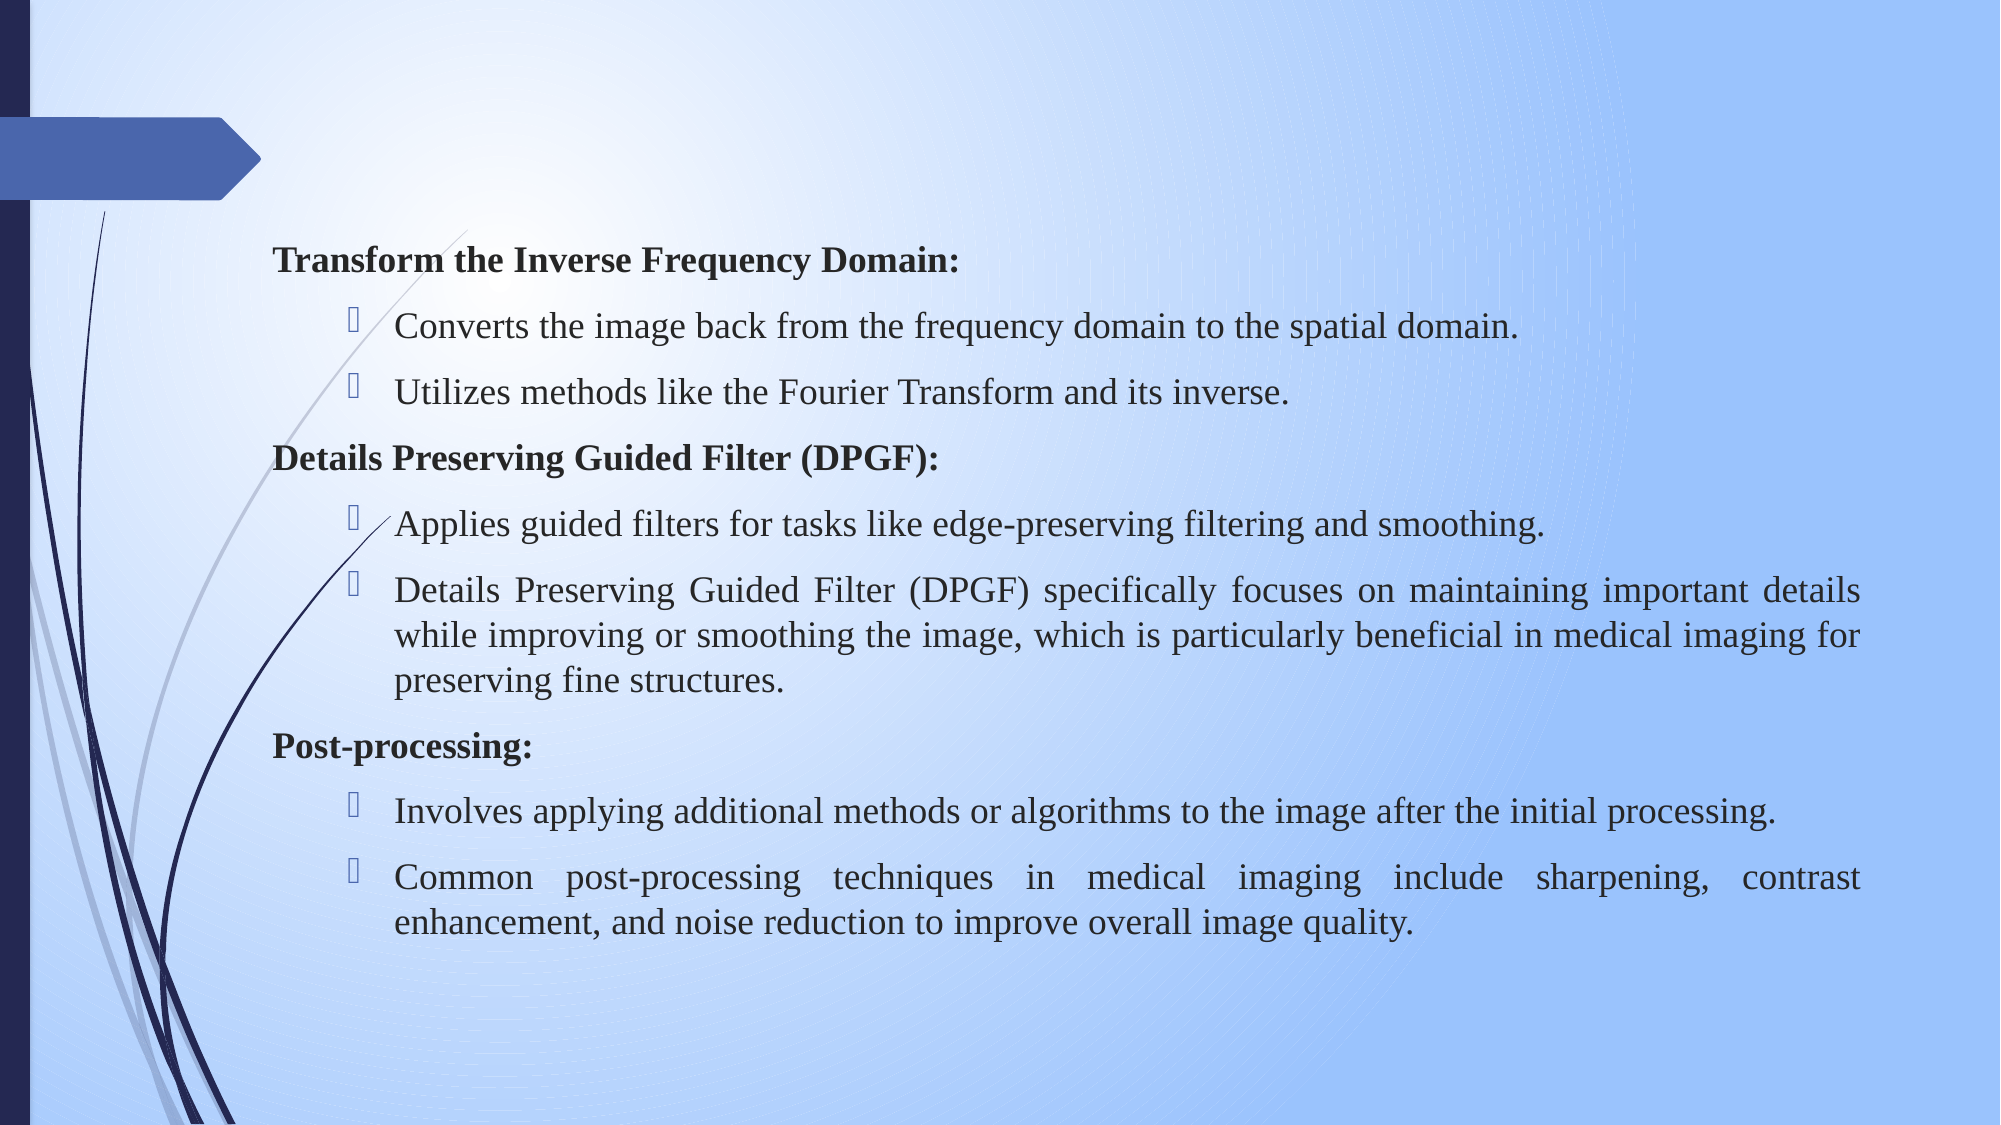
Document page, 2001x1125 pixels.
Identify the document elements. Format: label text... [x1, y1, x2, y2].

list Transform the Inverse Frequency Domain: Converts the image back from the frequency domain to the spatial domain. Utilizes methods like the Fourier Transform and its inverse. Details Preserving Guided Filter (DPGF): Applies guided filters for tasks like edge-preserving filtering and smoothing. Details Preserving Guided Filter (DPGF) specifically focuses on maintaining important details while improving or smoothing the image, which is particularly beneficial in medical imaging for preserving fine structures. Post-processing: Involves applying additional methods or algorithms to the image after the initial processing. Common post-processing techniques in medical imaging include sharpening, contrast enhancement, and noise reduction to improve overall image quality. [257, 227, 1878, 1027]
